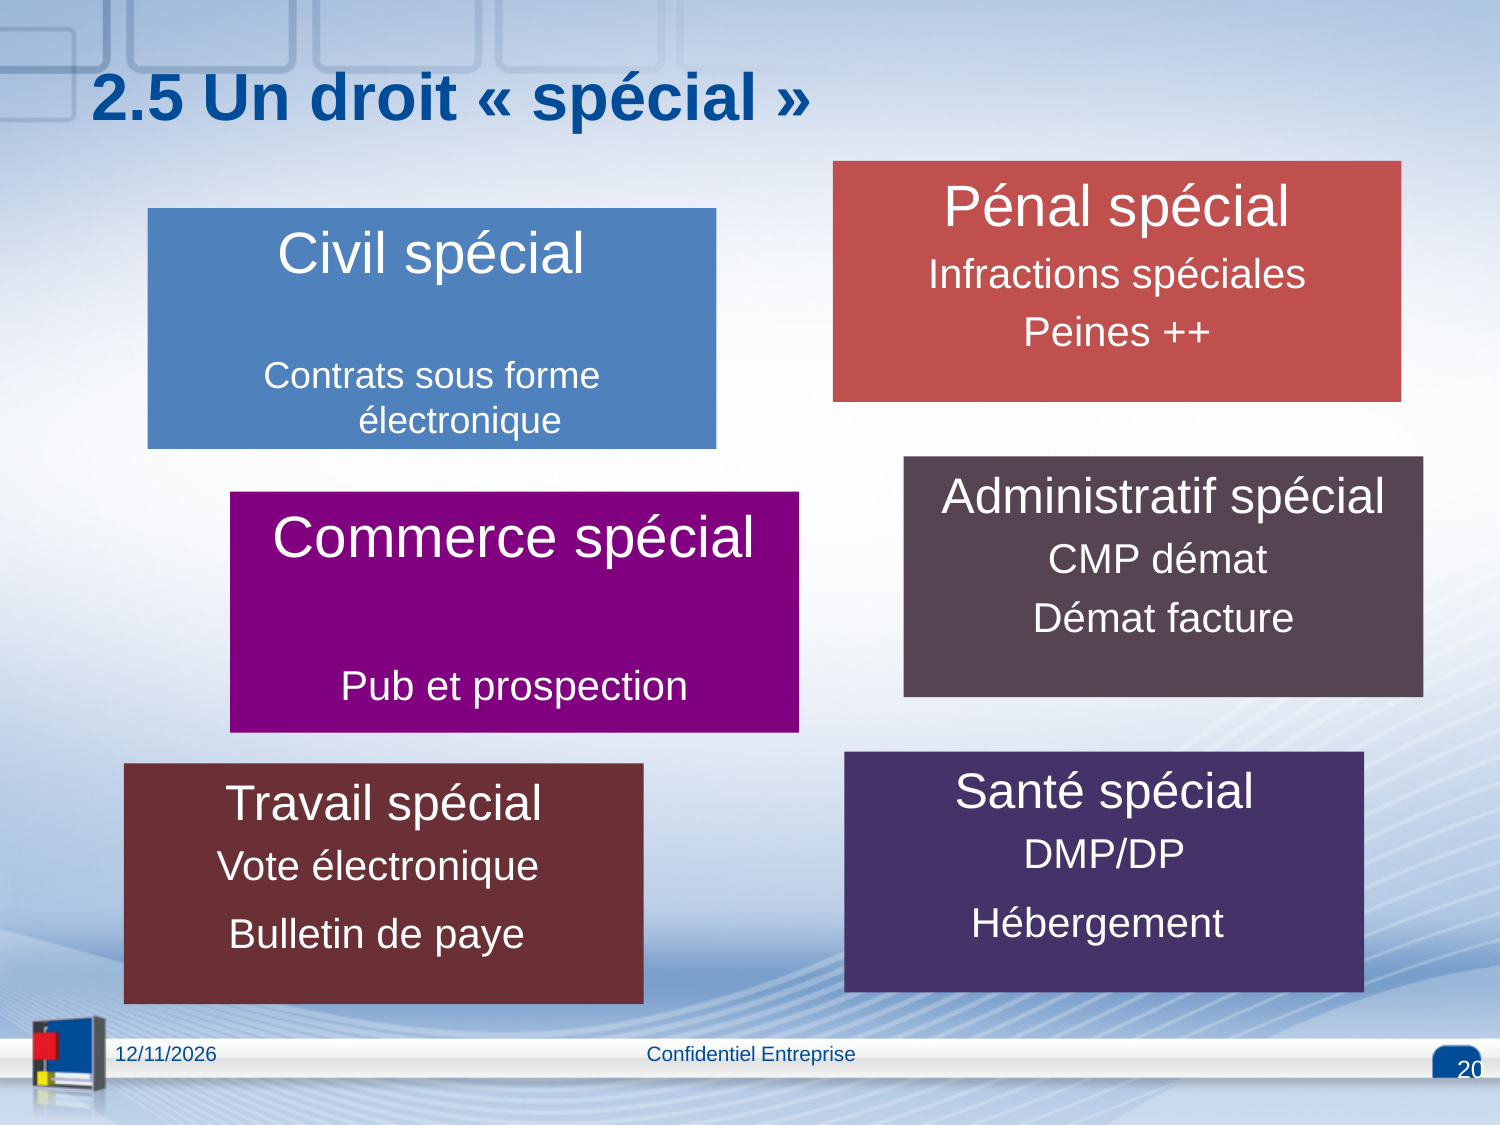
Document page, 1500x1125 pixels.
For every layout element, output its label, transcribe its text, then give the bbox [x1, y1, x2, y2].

text_box 13/04/2015 [100, 1023, 254, 1083]
text_box Administratif spécial CMP démat Démat facture [903, 456, 1424, 698]
text_box Confidentiel Entreprise [513, 1023, 989, 1083]
list Civil spécial Contrats sous forme électronique [147, 207, 717, 450]
text_box 20 [1399, 1034, 1500, 1103]
text_box Santé spécial DMP/DP Hébergement [844, 751, 1365, 993]
text_box Pénal spécial Infractions spéciales Peines ++ [832, 160, 1402, 402]
text_box Travail spécial Vote électronique Bulletin de paye [123, 763, 644, 1005]
text_box Commerce spécial Pub et prospection [230, 491, 799, 733]
picture [0, 0, 1500, 1125]
title 2.5 Un droit « spécial » [76, 0, 1428, 188]
